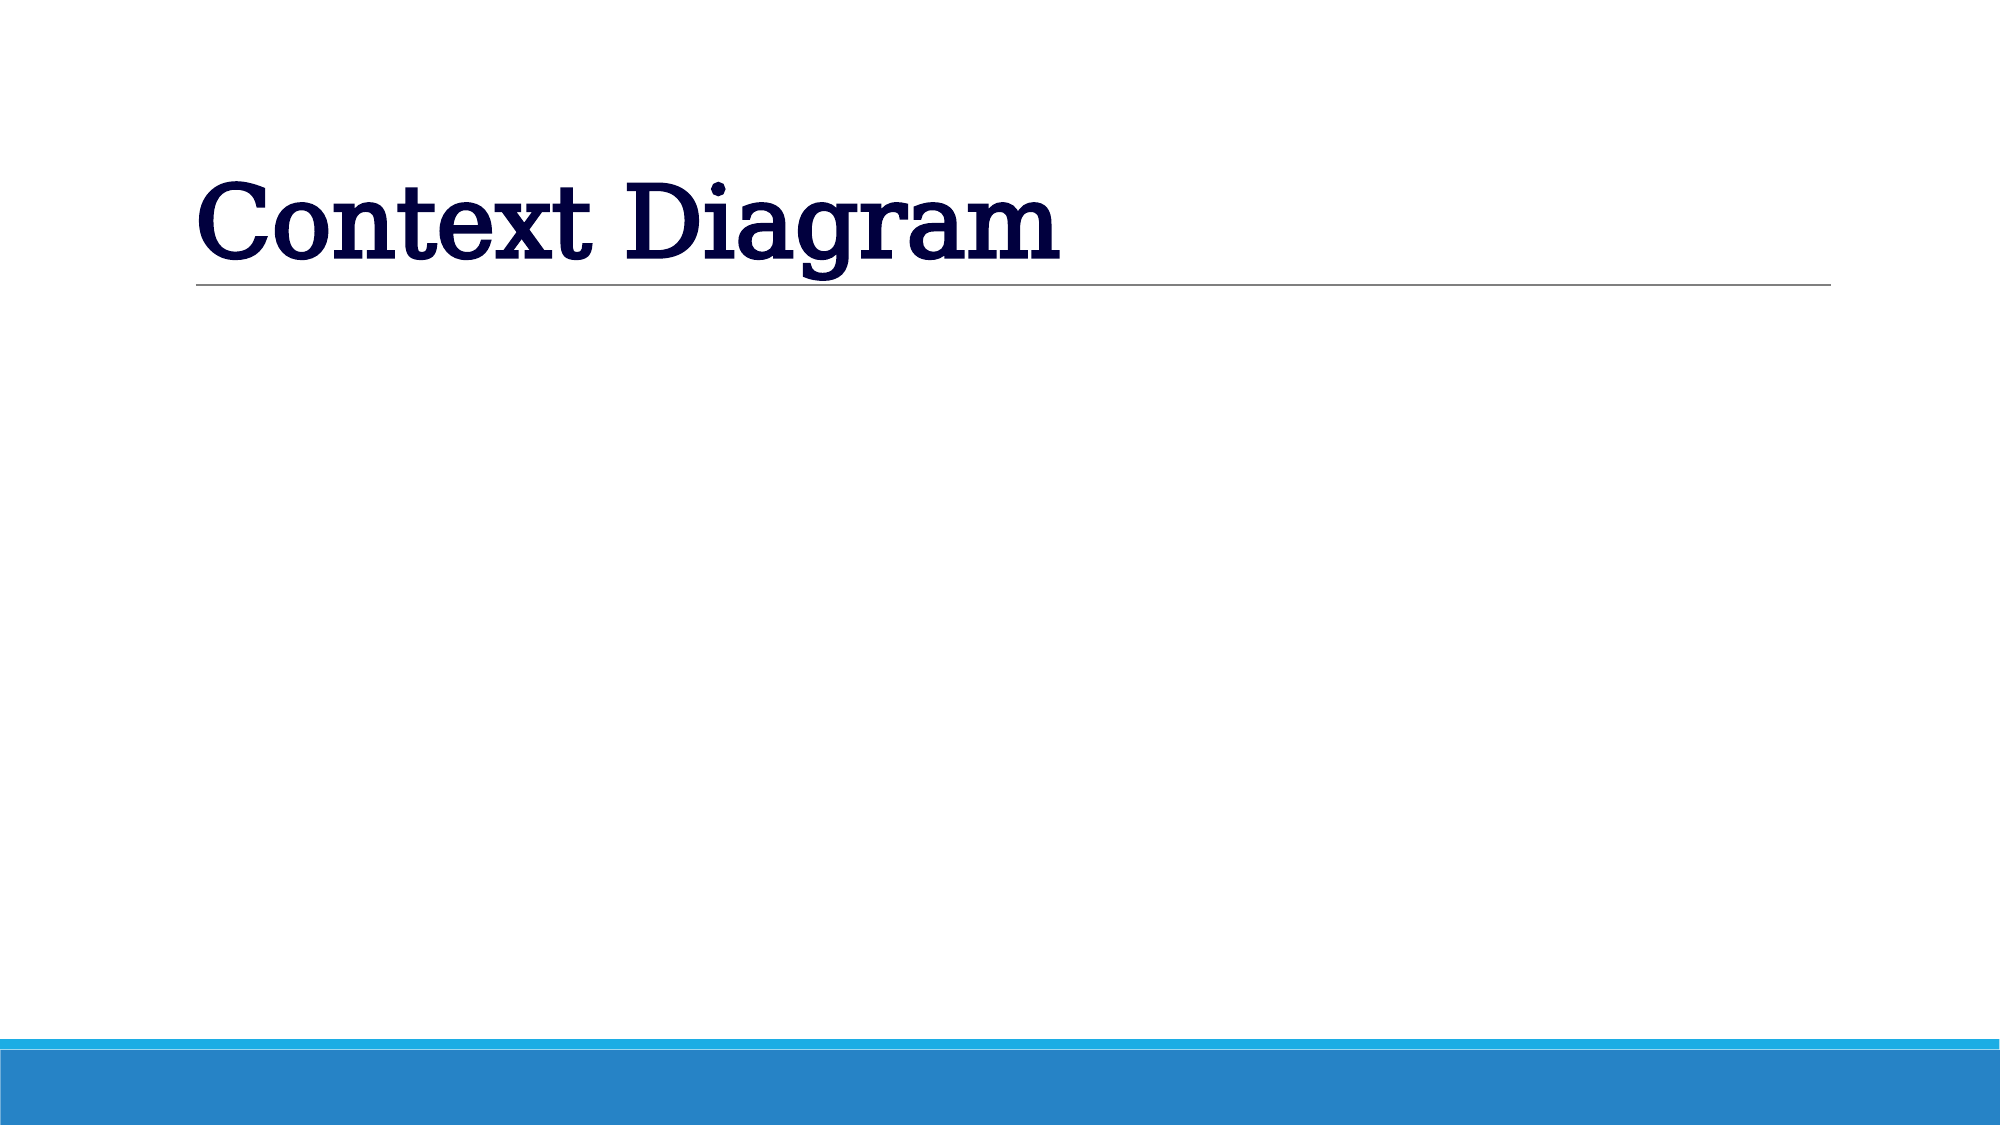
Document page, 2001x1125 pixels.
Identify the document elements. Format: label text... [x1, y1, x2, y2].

title Context Diagram [180, 47, 1830, 285]
